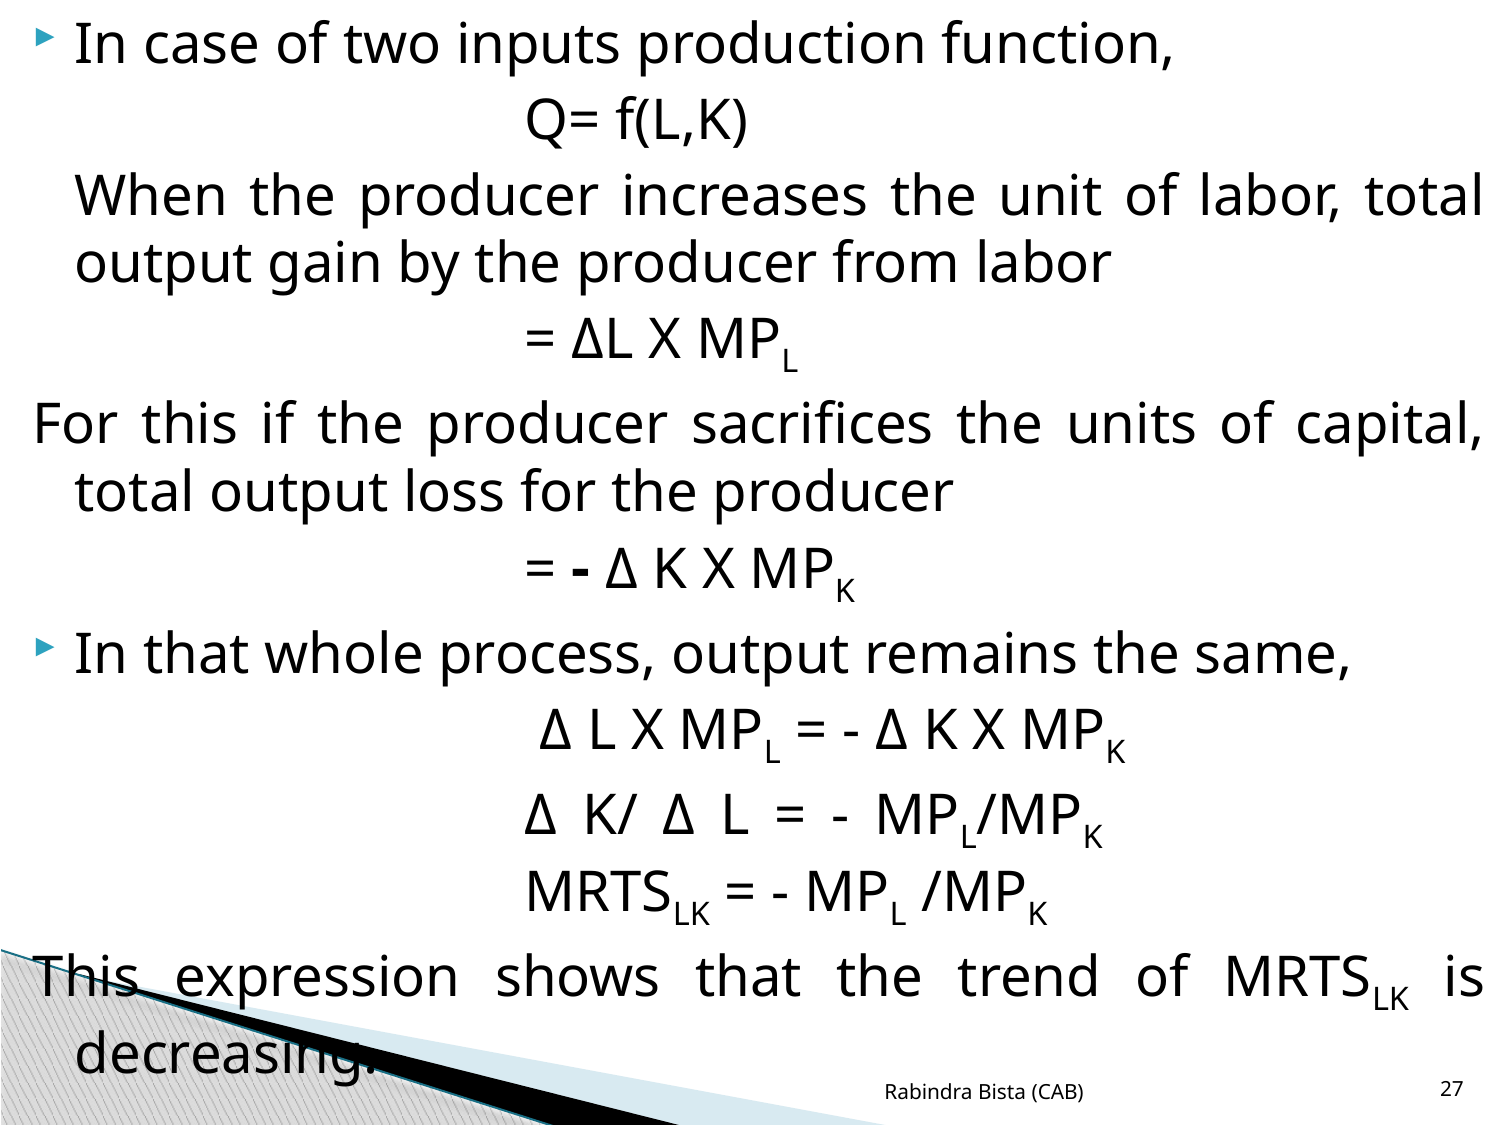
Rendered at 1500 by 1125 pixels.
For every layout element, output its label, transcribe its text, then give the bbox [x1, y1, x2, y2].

footer Rabindra Bista (CAB) [718, 1051, 1105, 1112]
slide_number 27 [1418, 1051, 1479, 1112]
list In case of two inputs production function, Q= f(L,K) When the producer increases the unit of labor, total output gain by the producer from labor = ΔL X MPL For this if the producer sacrifices the units of capital, total output loss for the producer = - Δ K X MPK In that whole process, output remains the same, Δ L X MPL = - Δ K X MPK Δ K/ Δ L = - MPL/MPK MRTSLK = - MPL /MPK This expression shows that the trend of MRTSLK is decreasing. [0, 0, 1500, 1125]
